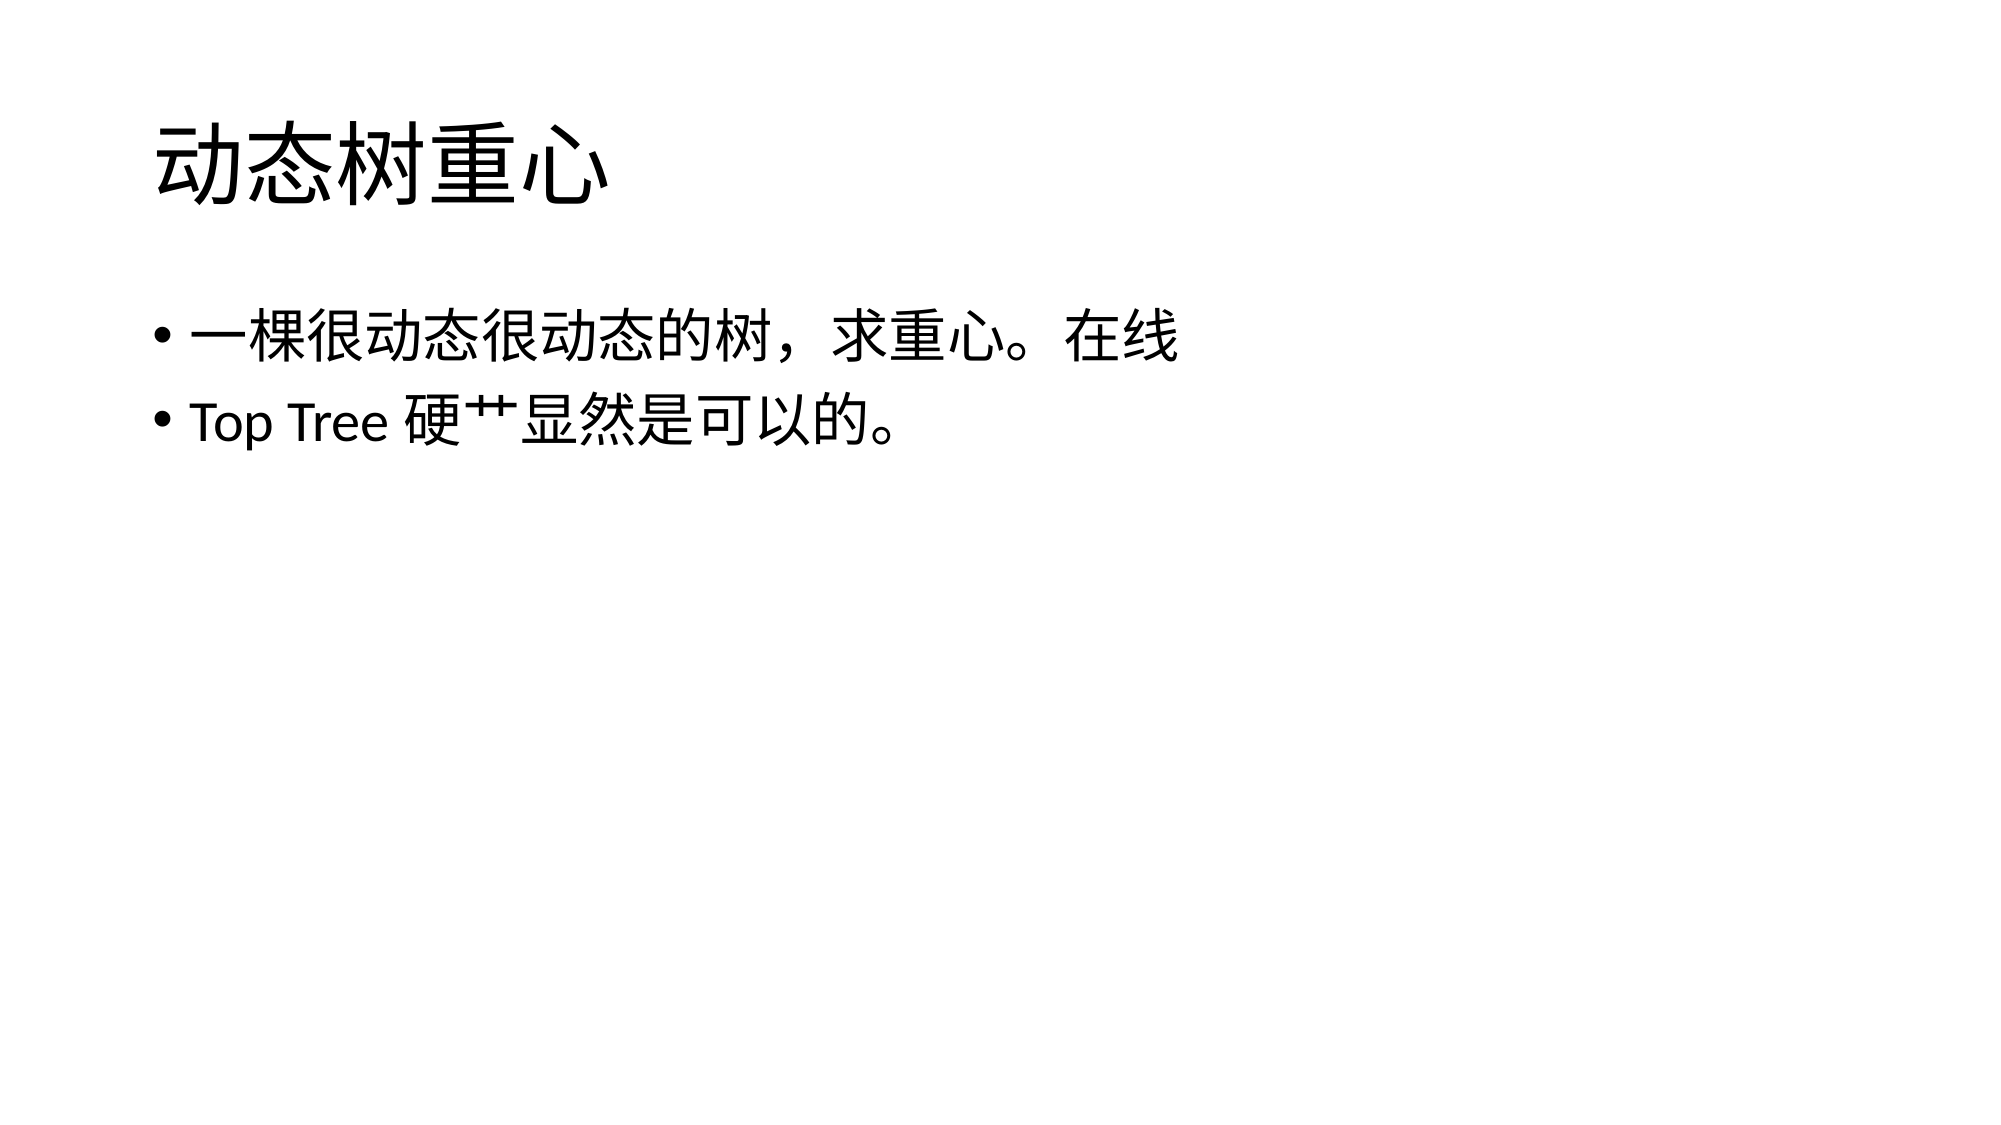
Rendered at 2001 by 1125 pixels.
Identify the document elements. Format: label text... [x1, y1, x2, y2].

list 一棵很动态很动态的树，求重心。在线 Top Tree硬艹显然是可以的。 [137, 299, 1863, 1014]
title 动态树重心 [137, 59, 1863, 278]
